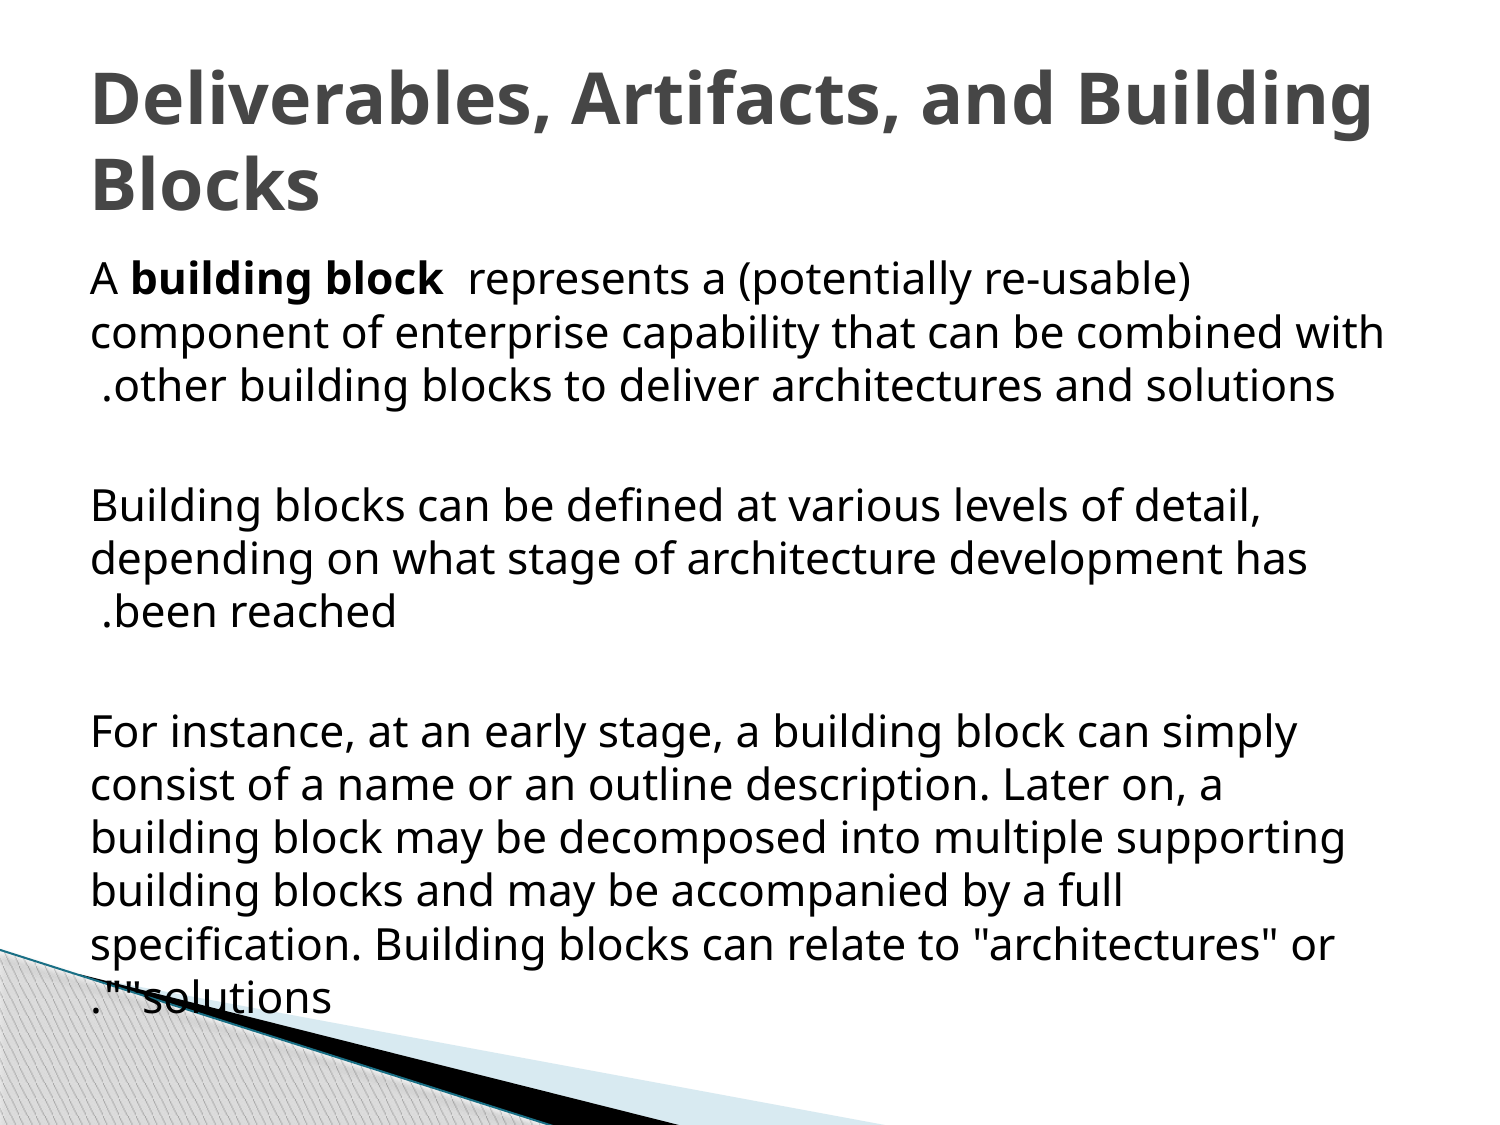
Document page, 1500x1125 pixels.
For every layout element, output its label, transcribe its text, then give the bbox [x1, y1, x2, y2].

list A building block represents a (potentially re-usable) component of enterprise capability that can be combined with other building blocks to deliver architectures and solutions. Building blocks can be defined at various levels of detail, depending on what stage of architecture development has been reached. For instance, at an early stage, a building block can simply consist of a name or an outline description. Later on, a building block may be decomposed into multiple supporting building blocks and may be accompanied by a full specification. Building blocks can relate to "architectures" or "solutions". [75, 243, 1425, 1075]
title Deliverables, Artifacts, and Building Blocks [75, 45, 1425, 233]
